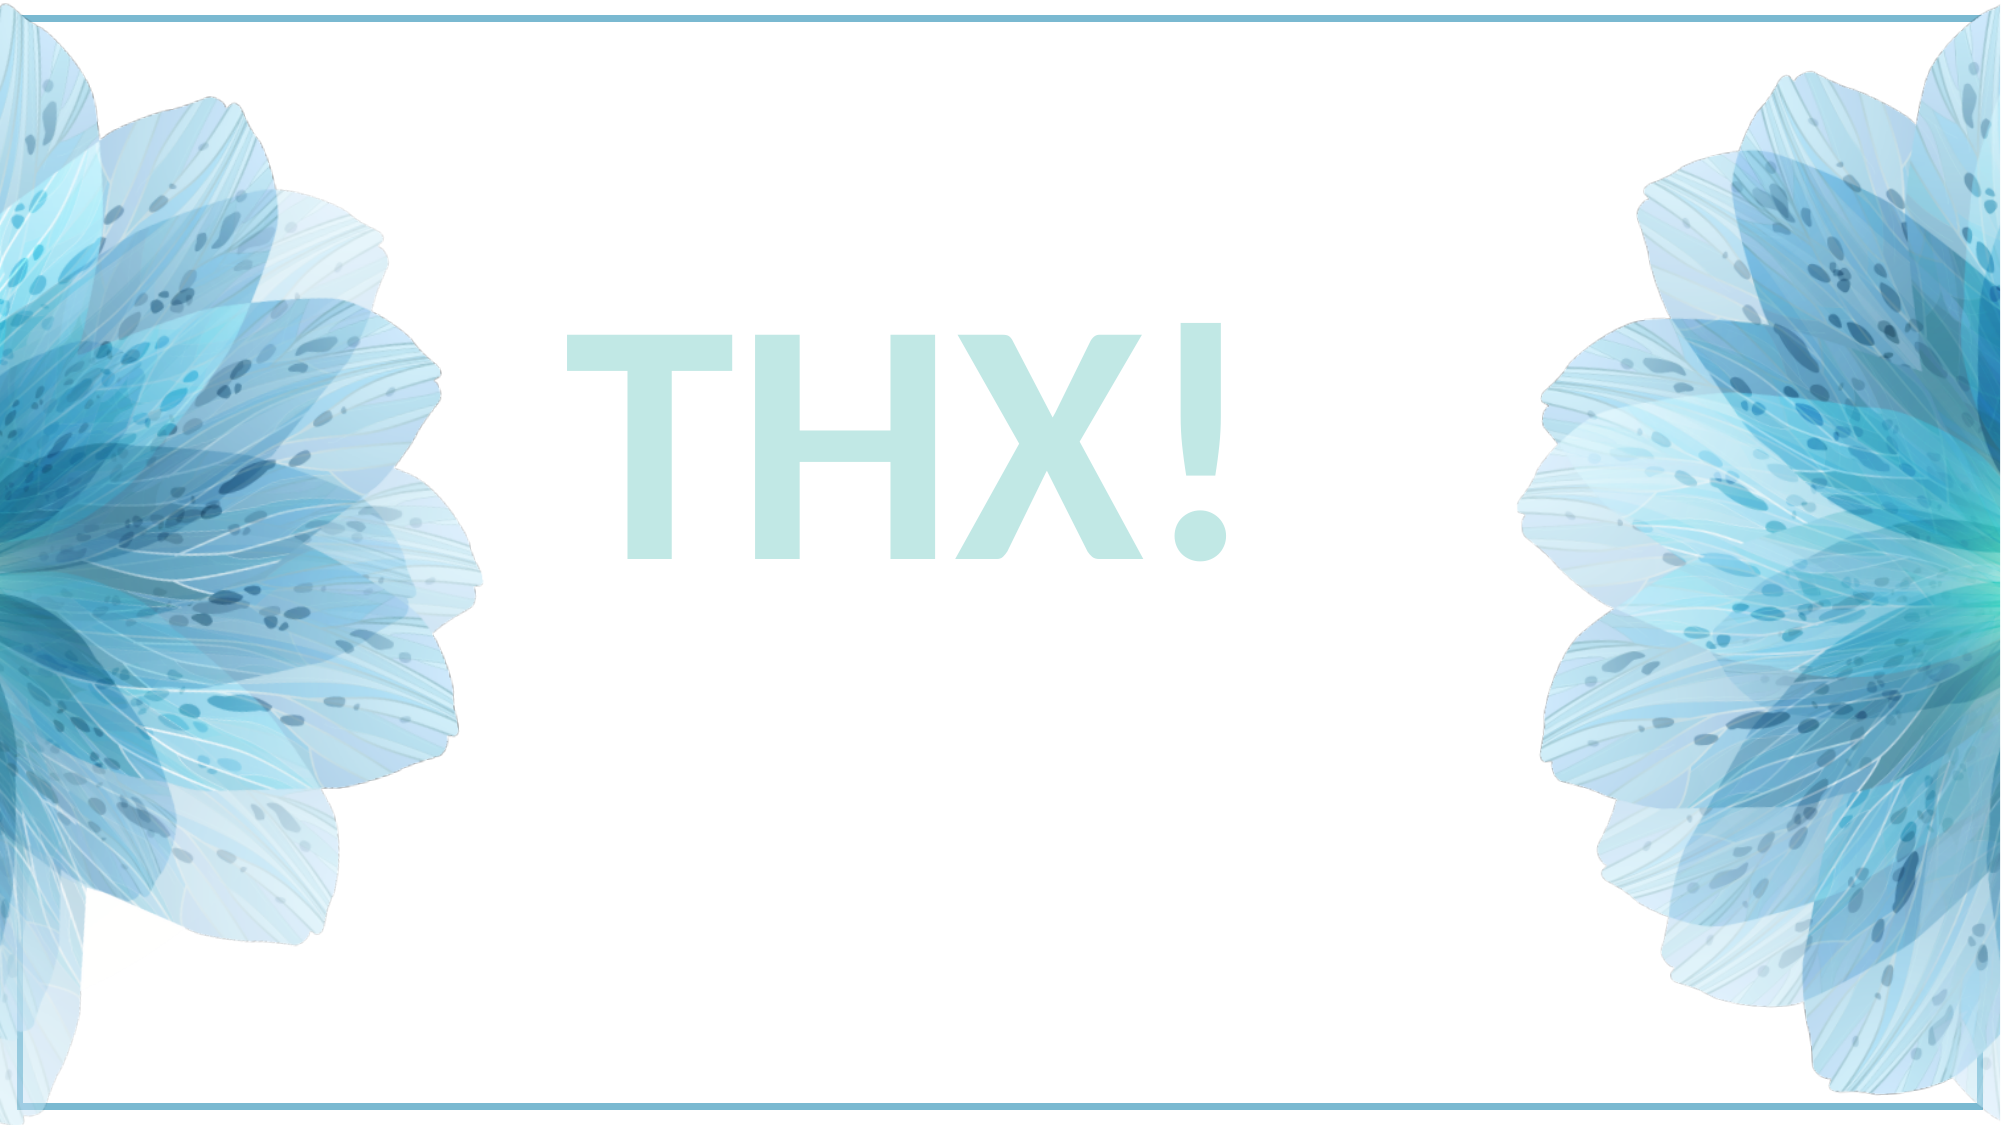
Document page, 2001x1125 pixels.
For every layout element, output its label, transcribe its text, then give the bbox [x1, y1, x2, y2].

picture [1490, 0, 2001, 1125]
text_box THX! [549, 206, 1273, 637]
picture [0, 0, 556, 1125]
